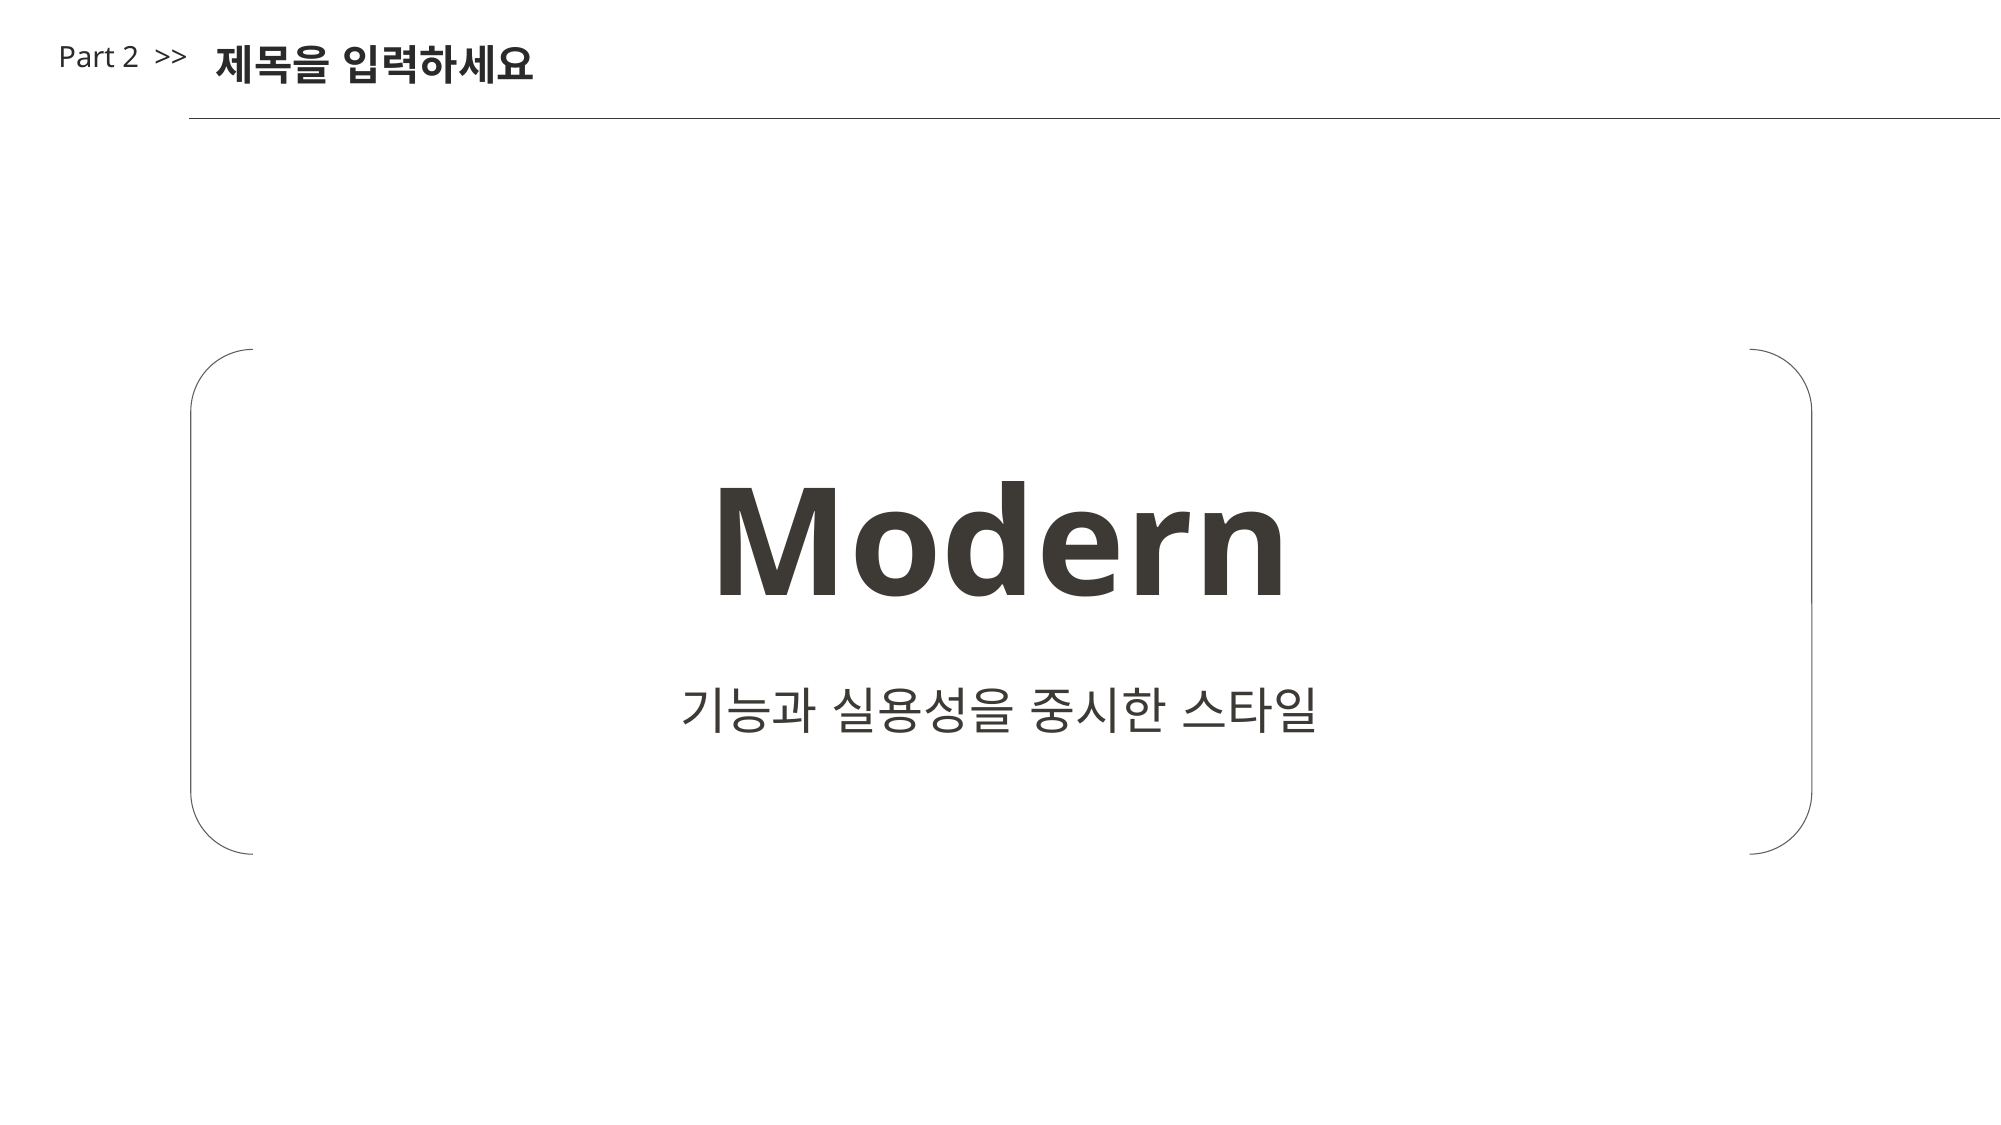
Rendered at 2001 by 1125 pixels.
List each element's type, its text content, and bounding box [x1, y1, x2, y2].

text_box Part 2 >> [43, 30, 203, 81]
text_box [190, 348, 1813, 855]
text_box 제목을 입력하세요 [200, 31, 551, 97]
